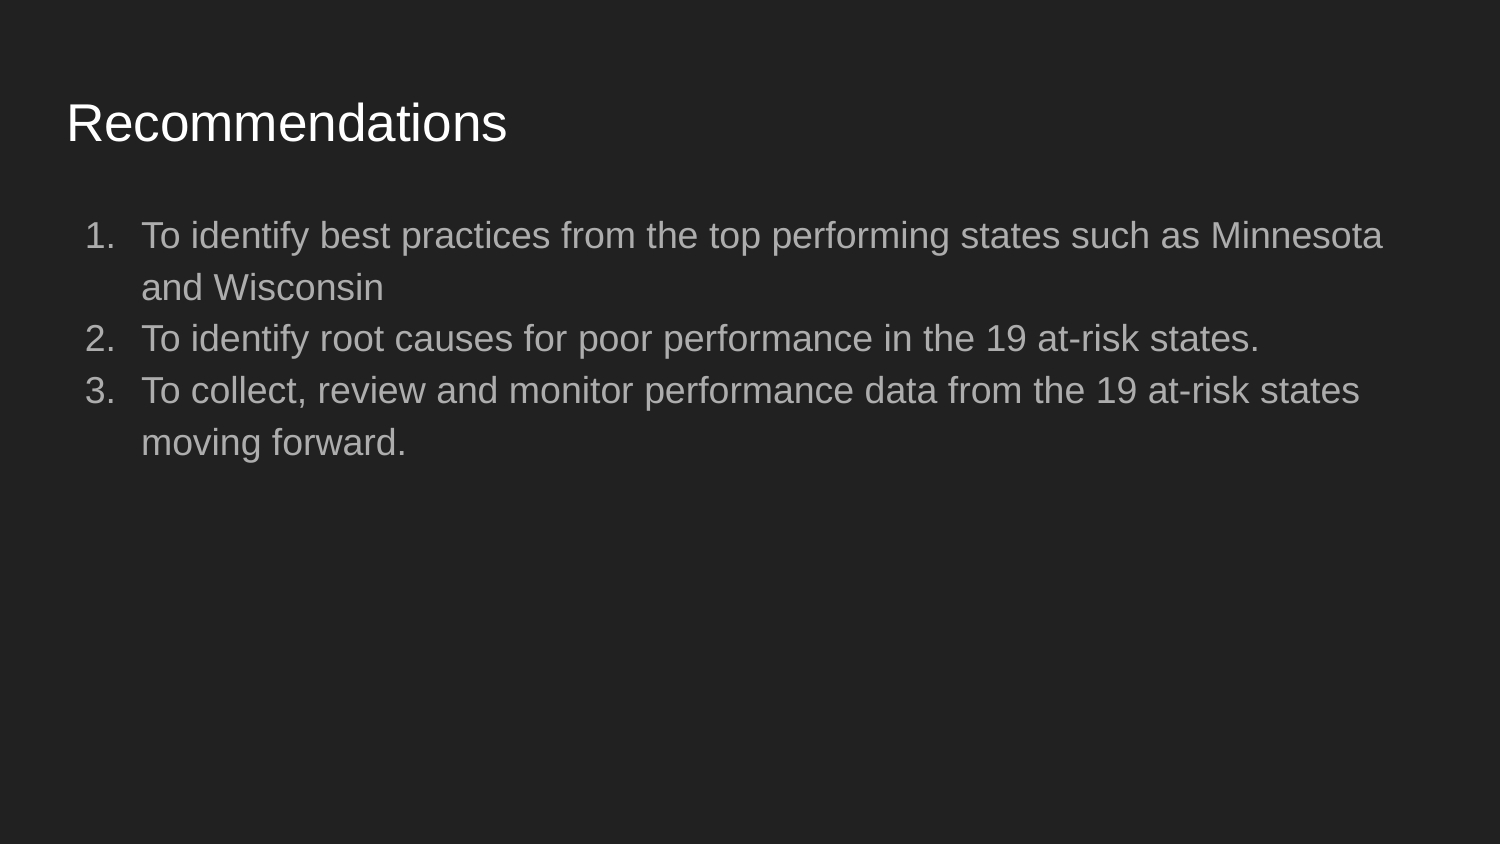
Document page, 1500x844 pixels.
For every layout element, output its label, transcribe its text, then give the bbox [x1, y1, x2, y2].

list To identify best practices from the top performing states such as Minnesota and Wisconsin To identify root causes for poor performance in the 19 at-risk states. To collect, review and monitor performance data from the 19 at-risk states moving forward. [51, 189, 1449, 750]
title Recommendations [51, 72, 1449, 167]
